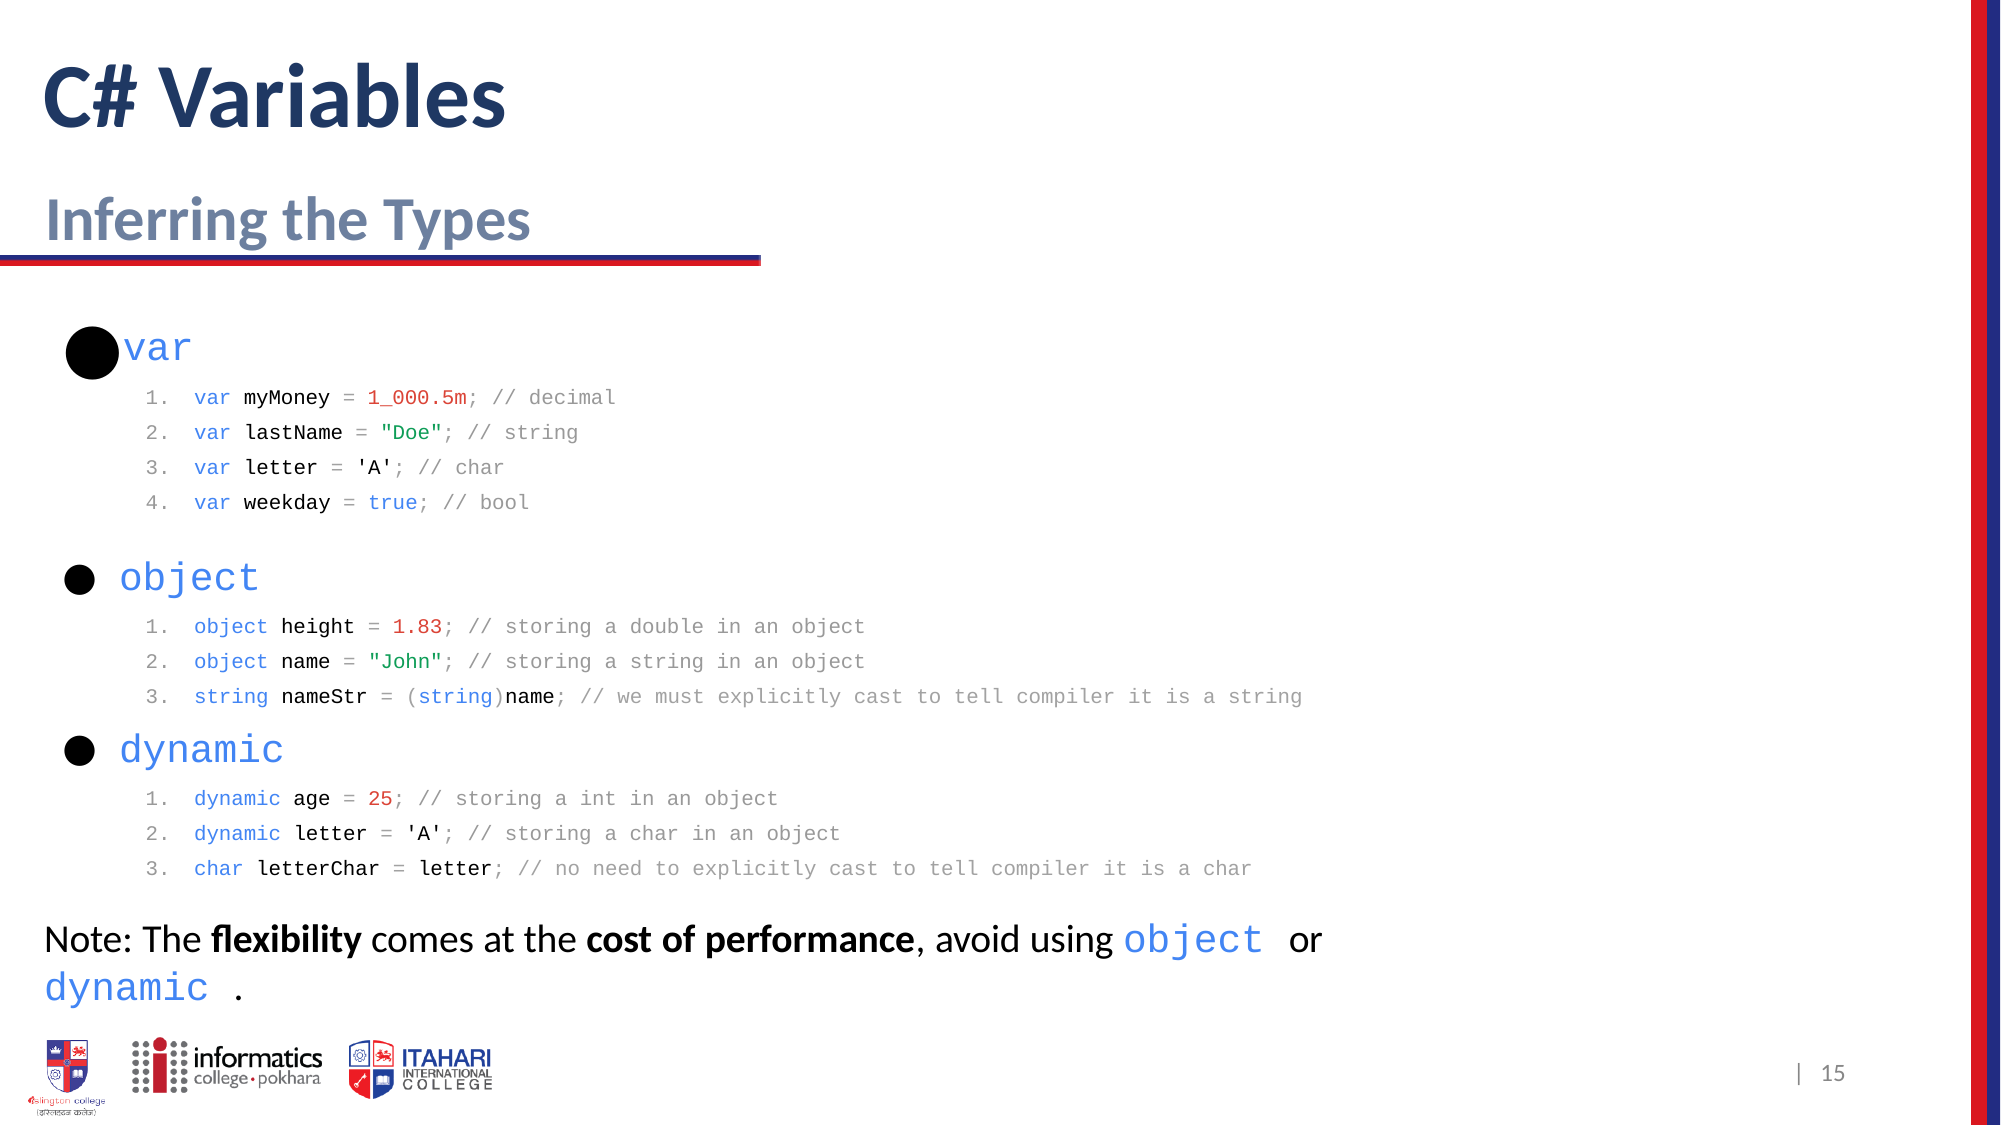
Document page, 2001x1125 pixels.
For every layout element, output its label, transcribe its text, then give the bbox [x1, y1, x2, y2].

text_box Note: The flexibility comes at the cost of performance, avoid using object or dynamic . [42, 911, 1523, 1009]
text_box Inferring the Types var [42, 142, 538, 369]
picture [0, 0, 1971, 1125]
text_box var myMoney = 1_000.5m; // decimal var lastName = "Doe"; // string var letter = 'A'; // char var weekday = true; // bool object object height = 1.83; // storing a double in an object object name = "John"; // storing a string in an object string nameStr = (string)name; // we must explicitly cast to tell compiler it is a string dynamic dynamic age = 25; // storing a int in an object dynamic letter = 'A'; // storing a char in an object char letterChar = letter; // no need to explicitly cast to tell compiler it is a char [60, 371, 1309, 880]
slide_number | 10 [1791, 1060, 1854, 1125]
title C# Variables [41, 34, 515, 225]
